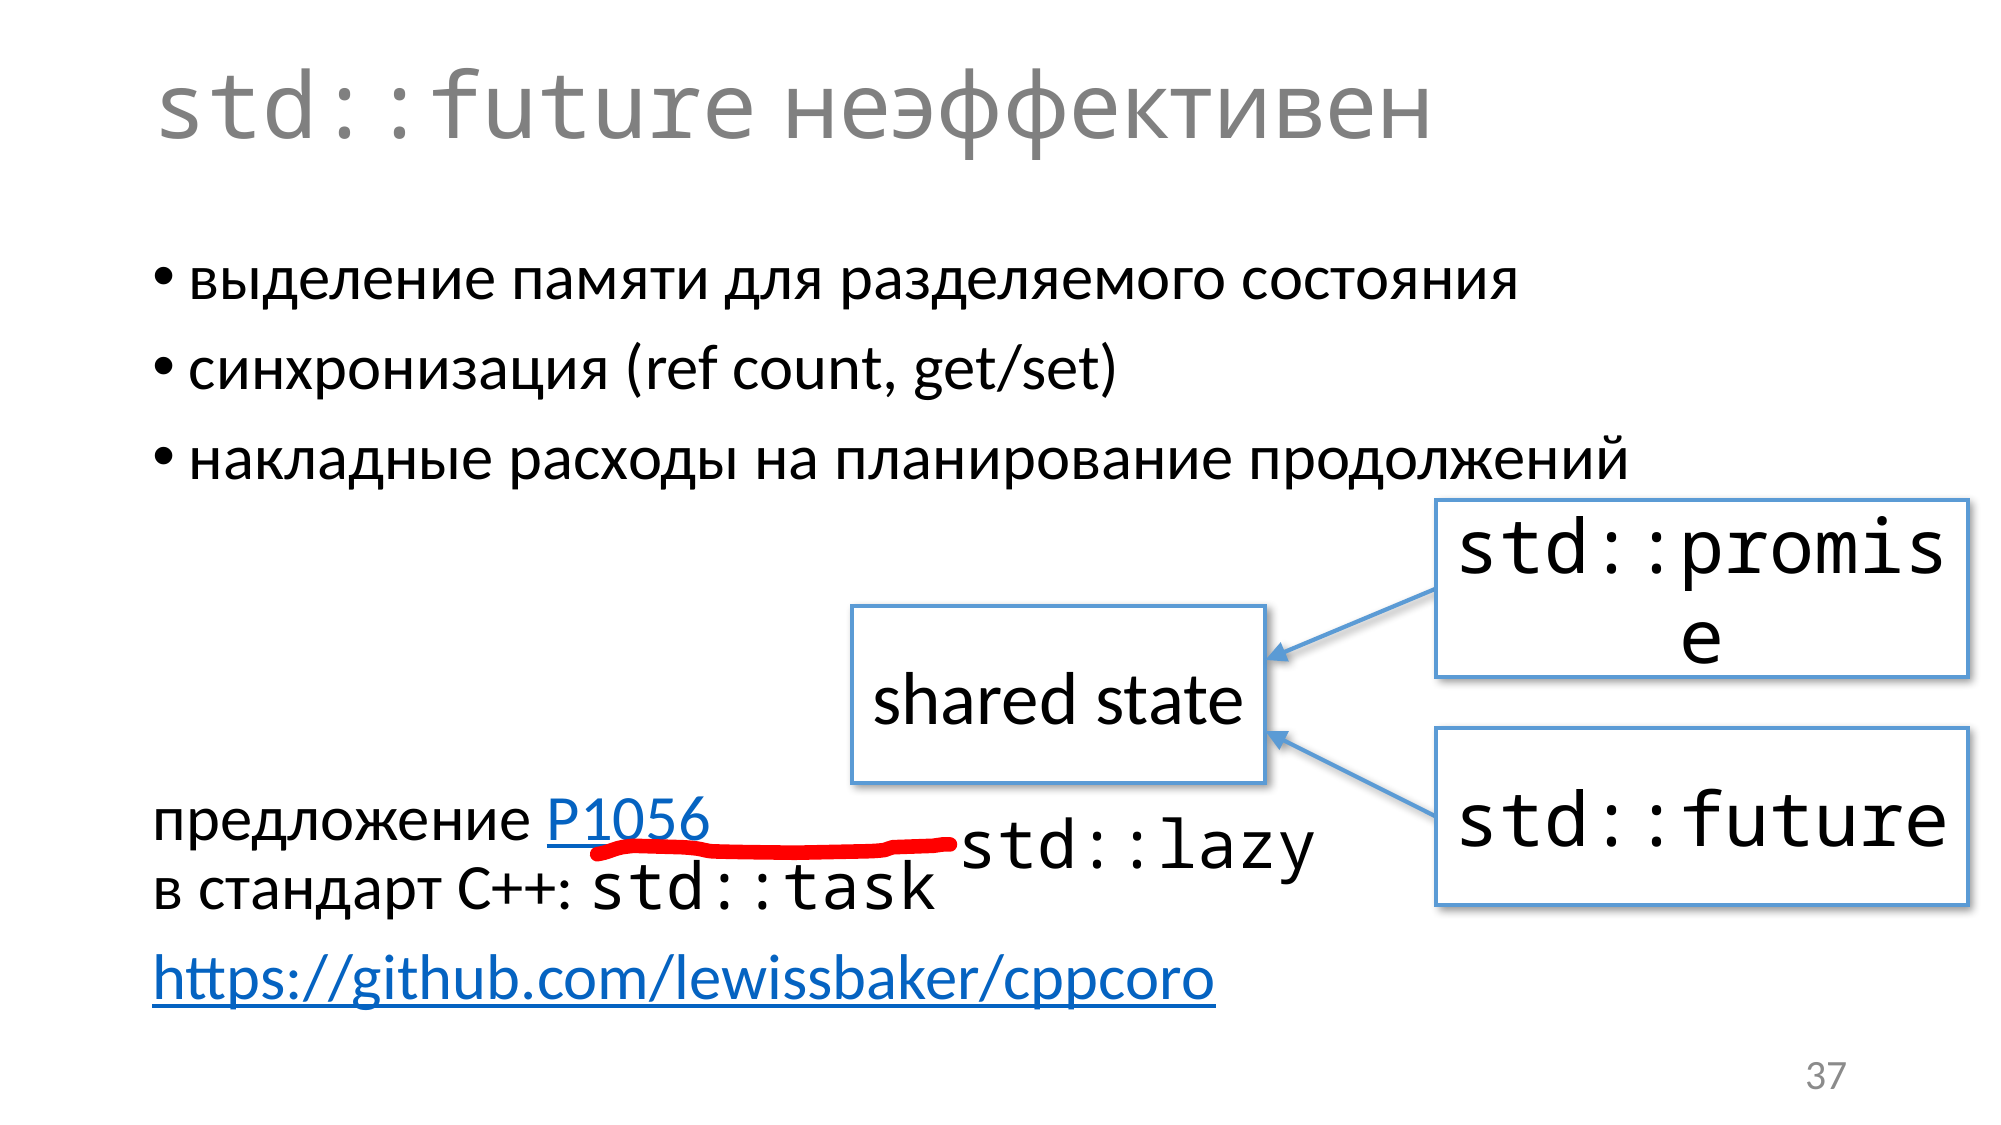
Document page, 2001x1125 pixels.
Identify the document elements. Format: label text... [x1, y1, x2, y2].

text_box std::future [1435, 727, 1969, 906]
list выделение памяти для разделяемого состояния синхронизация (ref count, get/set) накладные расходы на планирование продолжений предложение P1056 в стандарт C++: std::task https://github.com/lewissbaker/cppcoro [137, 236, 1863, 1022]
text_box std::promise [1435, 499, 1969, 678]
title std::future неэффективен [137, 0, 1863, 218]
text_box std::lazy [942, 794, 1439, 890]
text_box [1265, 588, 1437, 660]
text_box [1265, 731, 1437, 817]
slide_number 37 [1412, 1042, 1863, 1103]
text_box [596, 843, 942, 856]
text_box shared state [851, 605, 1266, 784]
